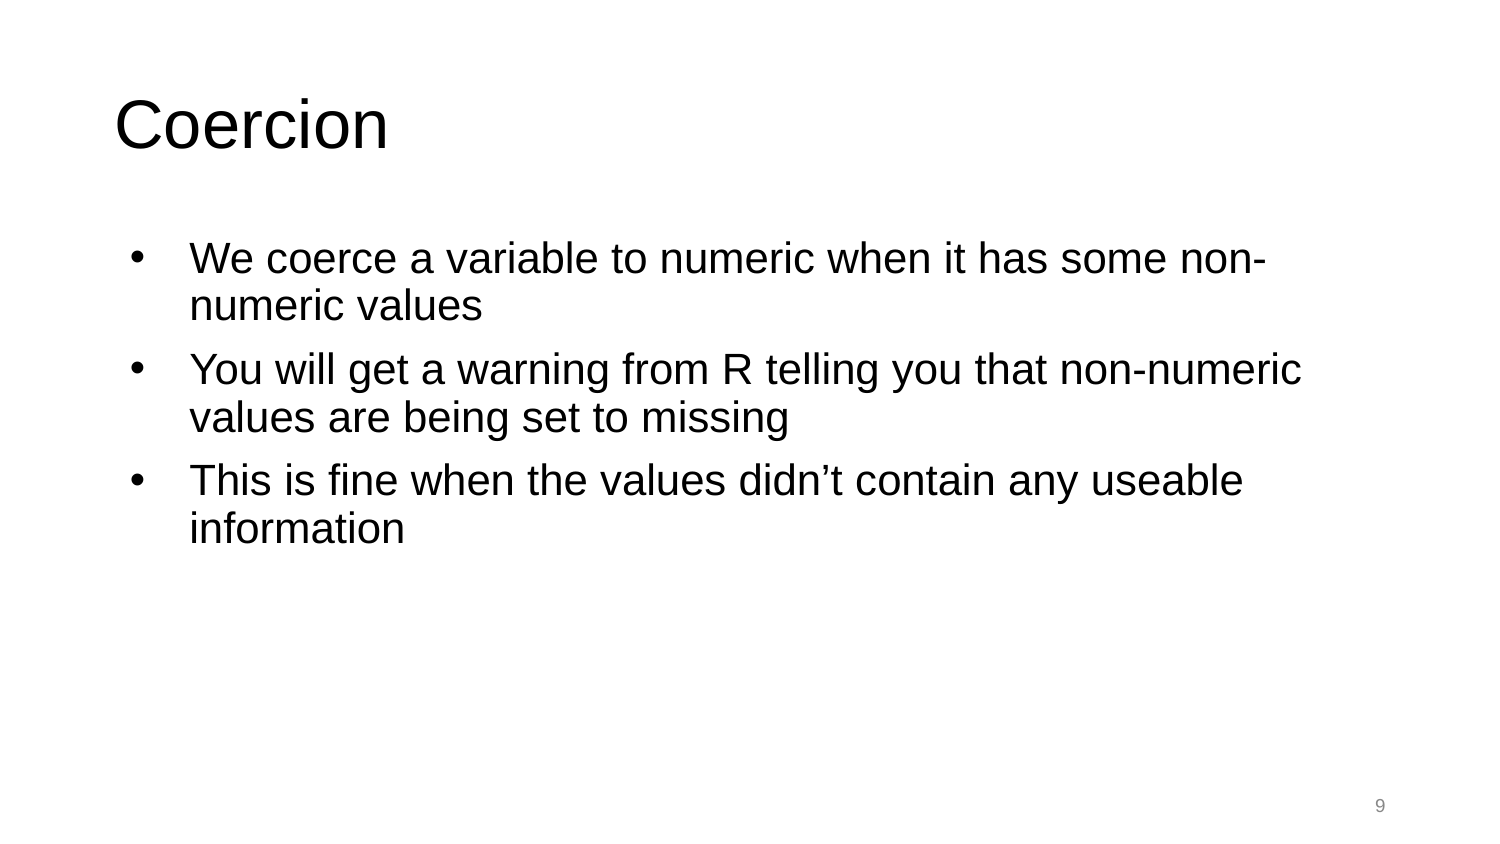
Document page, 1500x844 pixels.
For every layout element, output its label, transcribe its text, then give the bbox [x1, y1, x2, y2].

list We coerce a variable to numeric when it has some non-numeric values You will get a warning from R telling you that non-numeric values are being set to missing This is fine when the values didn’t contain any useable information [103, 224, 1319, 746]
title Coercion [103, 44, 1397, 208]
slide_number 9 [1059, 782, 1397, 827]
